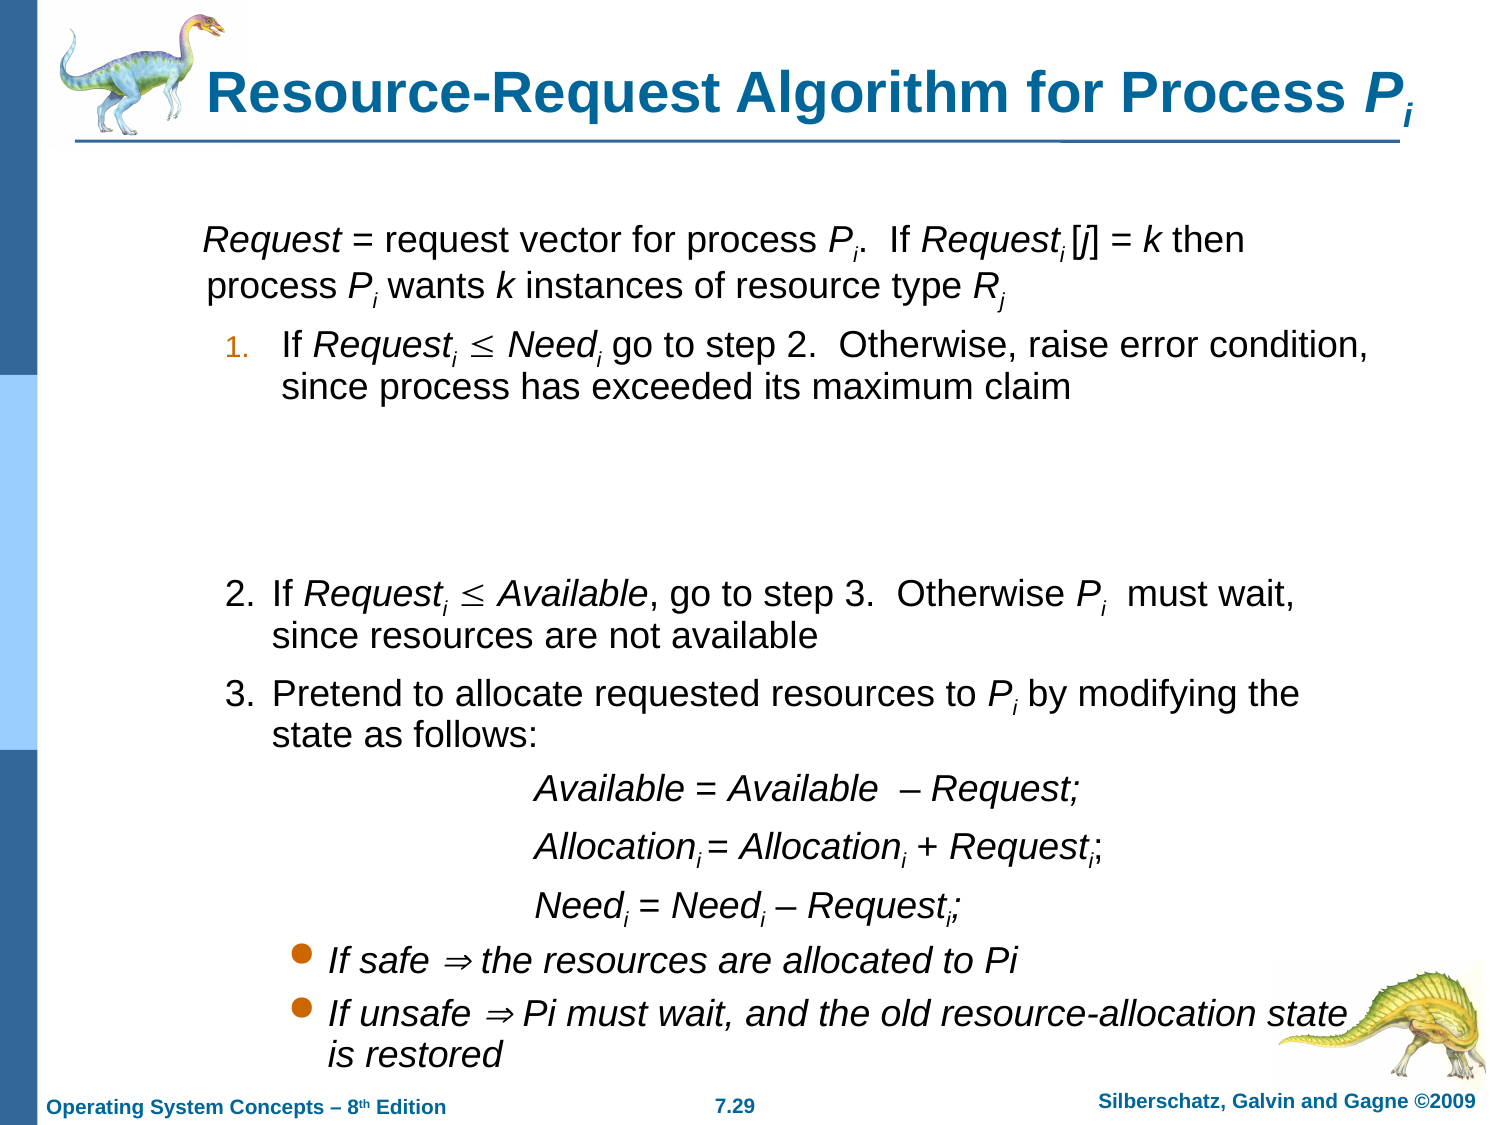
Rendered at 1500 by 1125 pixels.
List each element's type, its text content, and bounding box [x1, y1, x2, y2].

list Request = request vector for process Pi. If Requesti [j] = k then process Pi wants k instances of resource type Rj If Requesti  Needi go to step 2. Otherwise, raise error condition, since process has exceeded its maximum claim 2. If Requesti  Available, go to step 3. Otherwise Pi must wait, since resources are not available 3. Pretend to allocate requested resources to Pi by modifying the state as follows: Available = Available – Request; Allocationi = Allocationi + Requesti; Needi = Needi – Requesti; If safe  the resources are allocated to Pi If unsafe  Pi must wait, and the old resource-allocation state is restored [134, 208, 1389, 978]
title Resource-Request Algorithm for Process Pi [159, 66, 1460, 142]
picture [46, 0, 243, 149]
picture [1275, 959, 1486, 1090]
